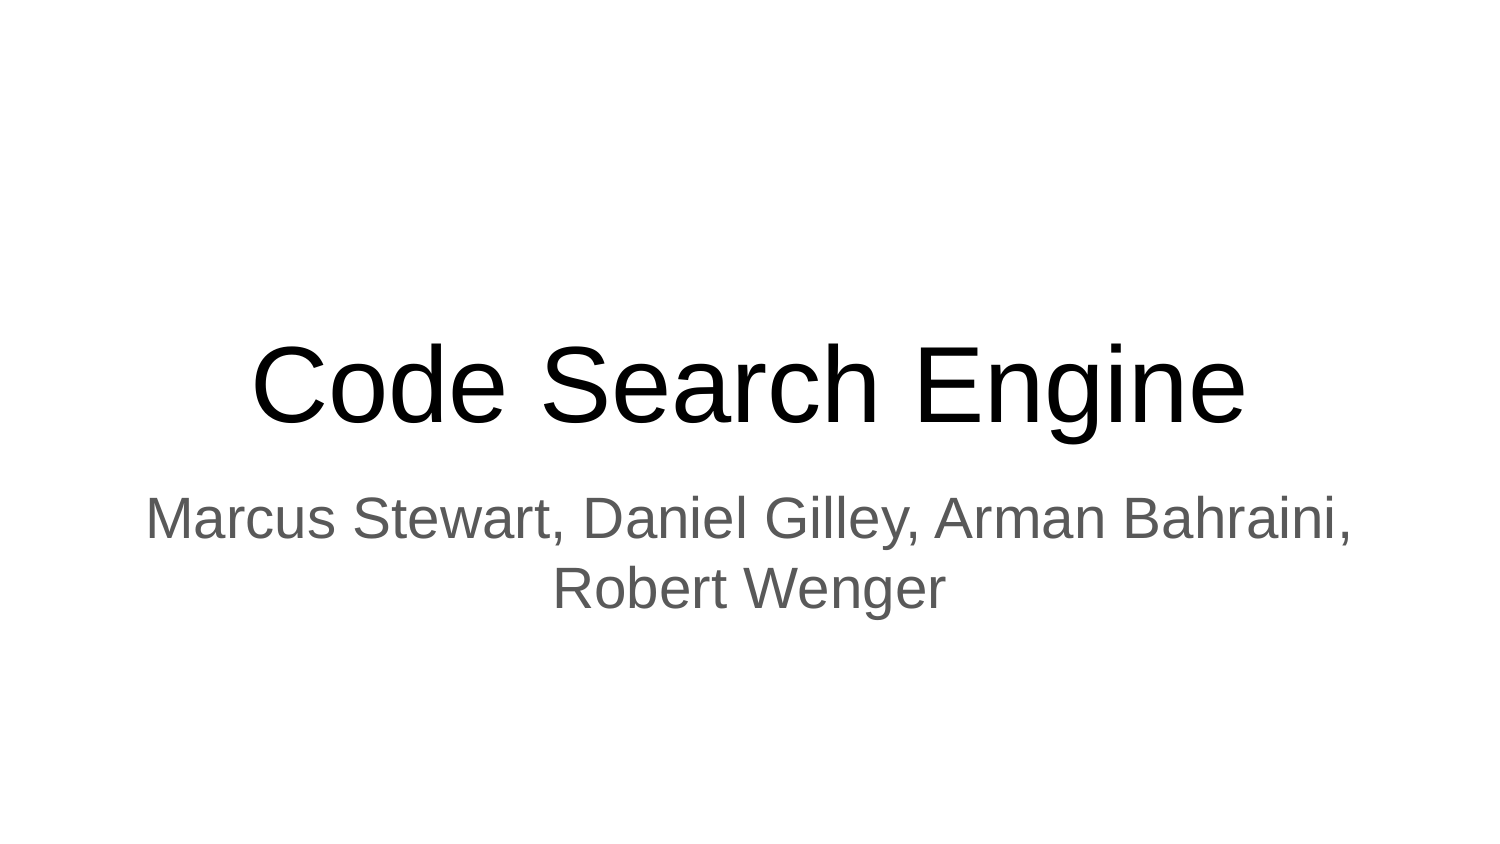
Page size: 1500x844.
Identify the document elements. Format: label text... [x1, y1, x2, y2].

subtitle Marcus Stewart, Daniel Gilley, Arman Bahraini, Robert Wenger [51, 464, 1449, 595]
title Code Search Engine [51, 122, 1449, 459]
